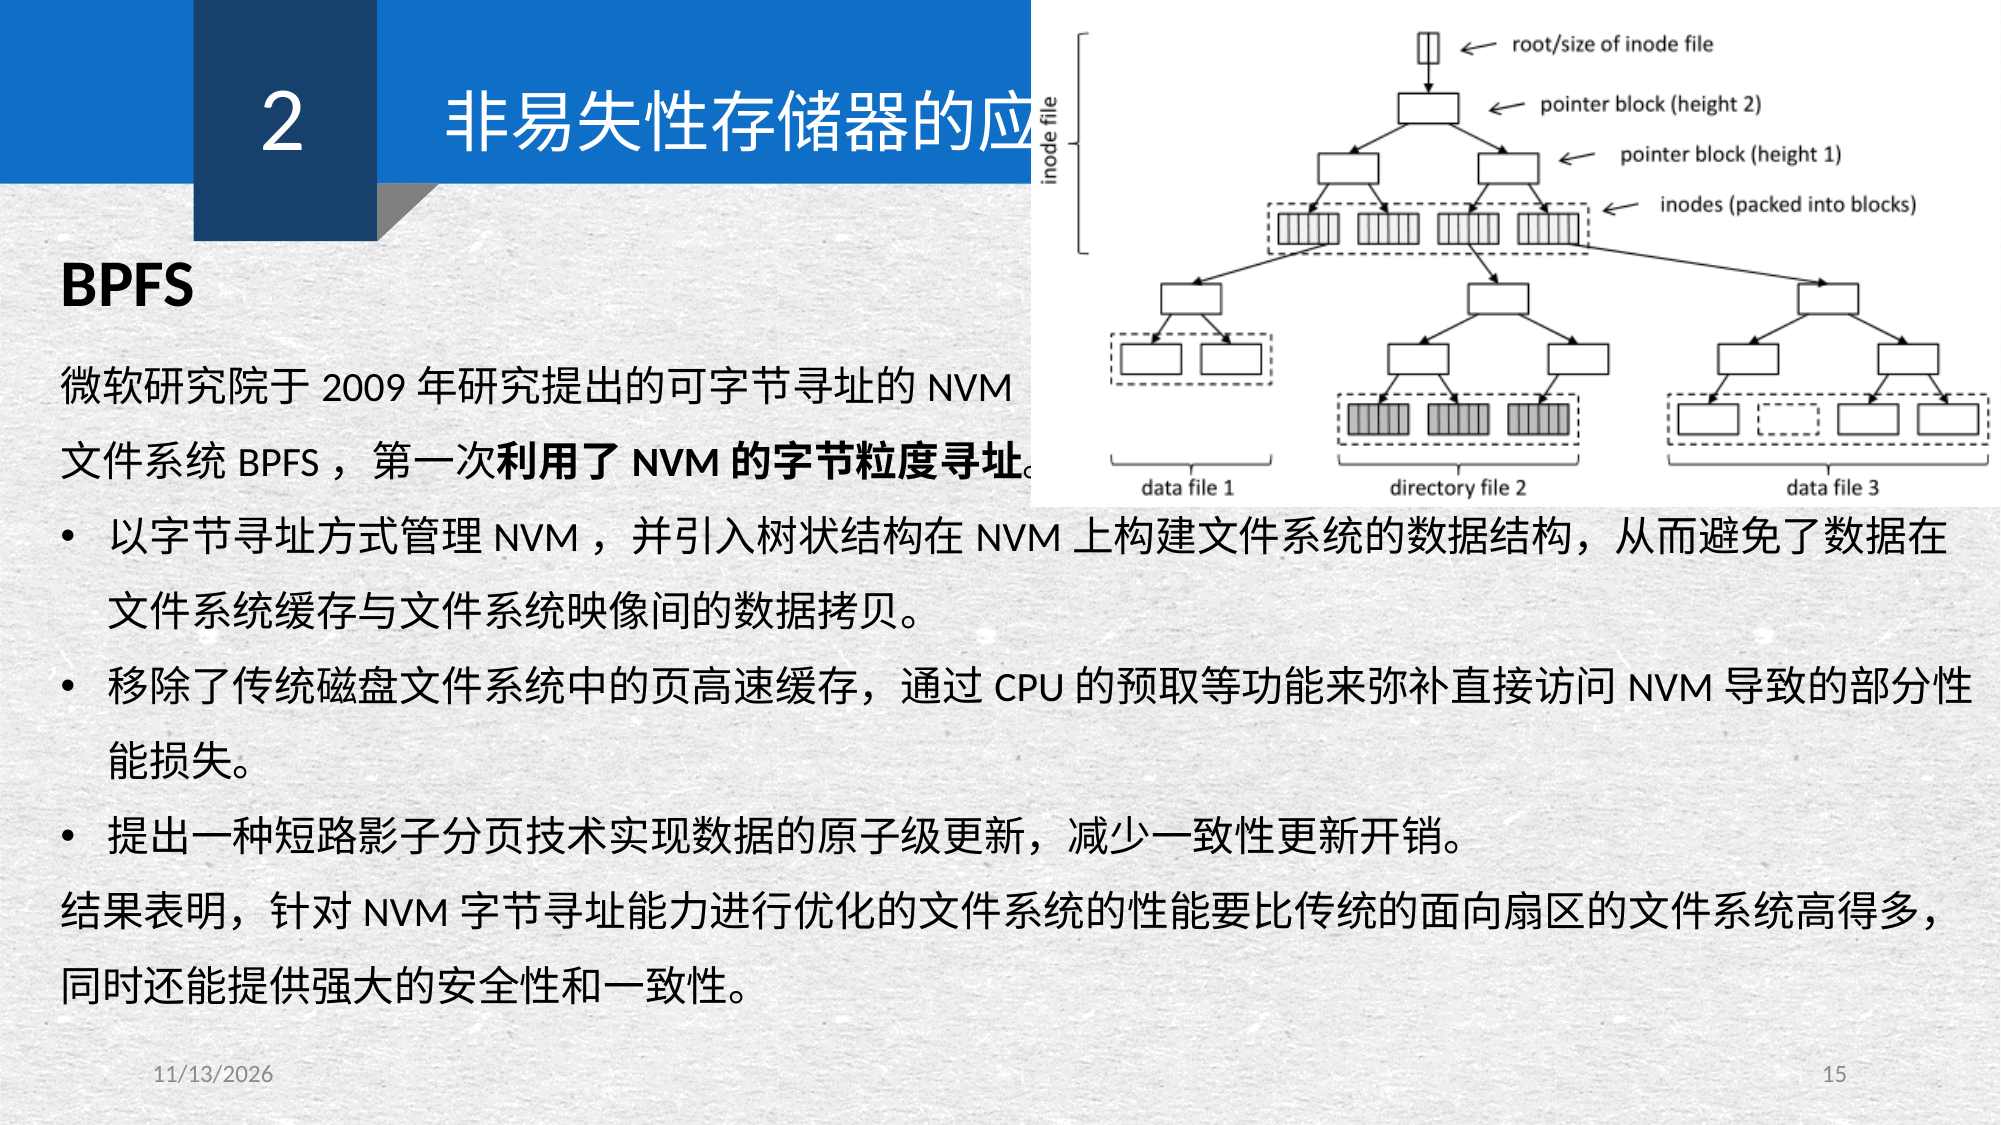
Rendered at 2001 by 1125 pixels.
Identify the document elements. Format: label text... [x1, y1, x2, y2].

text_box BPFS [45, 232, 556, 328]
text_box 2 [244, 51, 326, 177]
text_box [378, 0, 1031, 185]
text_box [376, 182, 442, 232]
text_box [193, 0, 378, 232]
slide_number 15 [1412, 1093, 1863, 1103]
text_box 非易失性存储器的应用：文件系统 [428, 72, 1031, 168]
picture [0, 0, 2001, 1125]
text_box 微软研究院于2009年研究提出的可字节寻址的NVM 文件系统BPFS，第一次利用了NVM的字节粒度寻址。 以字节寻址方式管理NVM，并引入树状结构在NVM上构建文件系统的数据结构，从而避免了数据在文件系统缓存与文件系统映像间的数据拷贝。 移除了传统磁盘文件系统中的页高速缓存，通过CPU的预取等功能来弥补直接访问NVM导致的部分性能损失。 提出一种短路影子分页技术实现数据的原子级更新，减少一致性更新开销。 结果表明，针对NVM字节寻址能力进行优化的文件系统的性能要比传统的面向扇区的文件系统高得多，同时还能提供强大的安全性和一致性。 [45, 327, 2000, 1093]
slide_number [137, 1093, 588, 1103]
text_box [0, 0, 193, 185]
